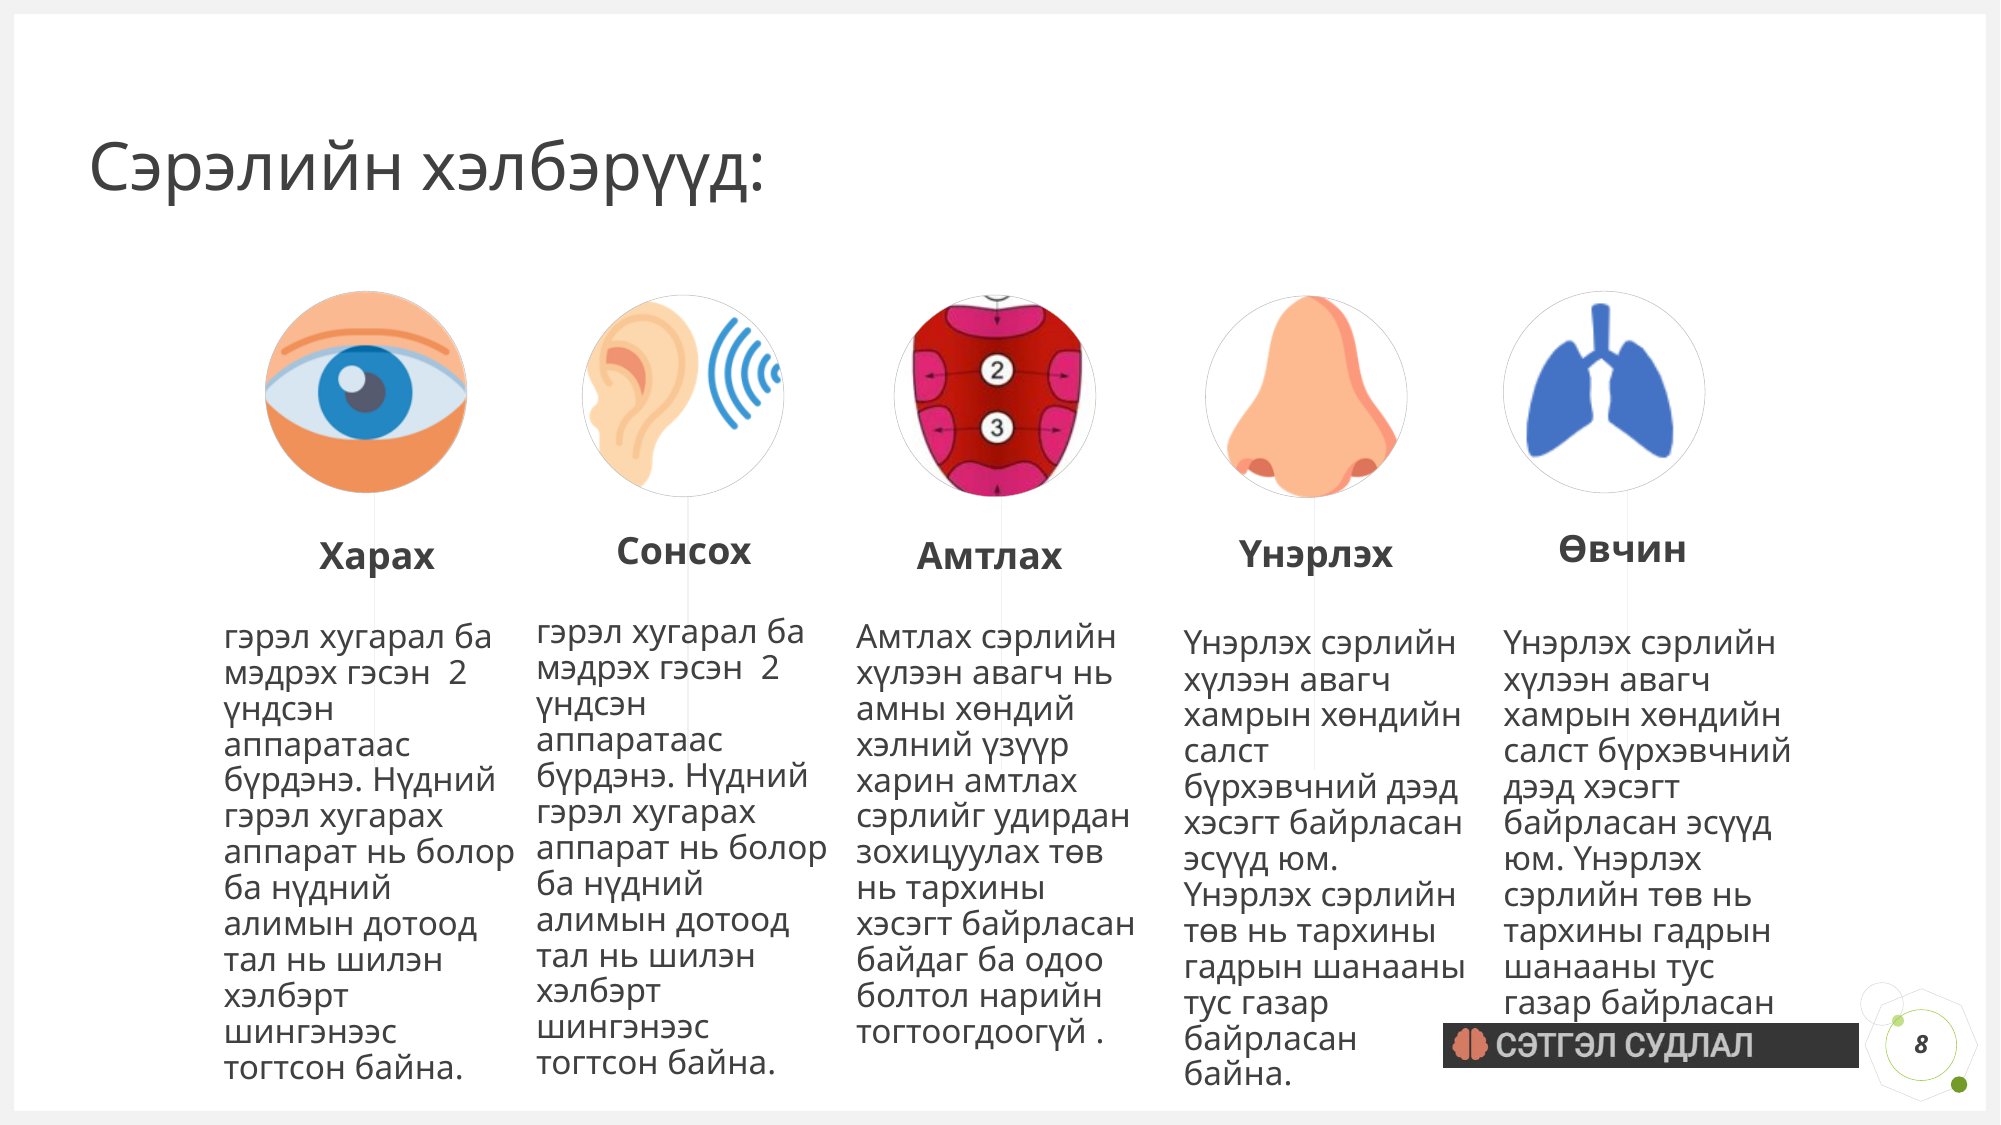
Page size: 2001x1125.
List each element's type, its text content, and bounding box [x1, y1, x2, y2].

list Үнэрлэх сэрлийн хүлээн авагч хамрын хөндийн салст бүрхэвчний дээд хэсэгт байрласан эсүүд юм. Үнэрлэх сэрлийн төв нь тархины гадрын шанааны тус газар байрласан байна.​ [1503, 626, 1799, 774]
list Харах [229, 536, 525, 620]
list гэрэл хугарал ба мэдрэх гэсэн 2 үндсэн аппаратаас бүрдэнэ. Нүдний гэрэл хугарах аппарат нь болор ба нүдний алимын дотоод тал нь шилэн хэлбэрт шингэнээс тогтсон байна. [223, 619, 519, 977]
picture [894, 295, 1096, 497]
list Амтлах сэрлийн хүлээн авагч нь амны хөндий хэлний үзүүр харин амтлах сэрлийг удирдан зохицуулах төв нь тархины хэсэгт байрласан байдаг ба одоо болтол нарийн тогтоогдоогүй . [856, 619, 1152, 768]
list Үнэрлэх сэрлийн хүлээн авагч хамрын хөндийн салст бүрхэвчний дээд хэсэгт байрласан эсүүд юм. Үнэрлэх сэрлийн төв нь тархины гадрын шанааны тус газар байрласан байна.​ [1183, 626, 1469, 768]
slide_number 8 [1885, 1009, 1957, 1081]
list Сонсох [536, 532, 832, 616]
list Өвчин [1475, 530, 1771, 613]
list гэрэл хугарал ба мэдрэх гэсэн 2 үндсэн аппаратаас бүрдэнэ. Нүдний гэрэл хугарах аппарат нь болор ба нүдний алимын дотоод тал нь шилэн хэлбэрт шингэнээс тогтсон байна. [536, 616, 832, 972]
picture [1443, 1023, 1859, 1068]
list Амтлах [847, 536, 1143, 620]
picture [1503, 291, 1706, 493]
picture [582, 295, 784, 497]
picture [1205, 295, 1408, 498]
list Үнэрлэх [1168, 535, 1464, 618]
title Сэрэлийн хэлбэрүүд: [71, 133, 1932, 205]
picture [265, 291, 467, 493]
